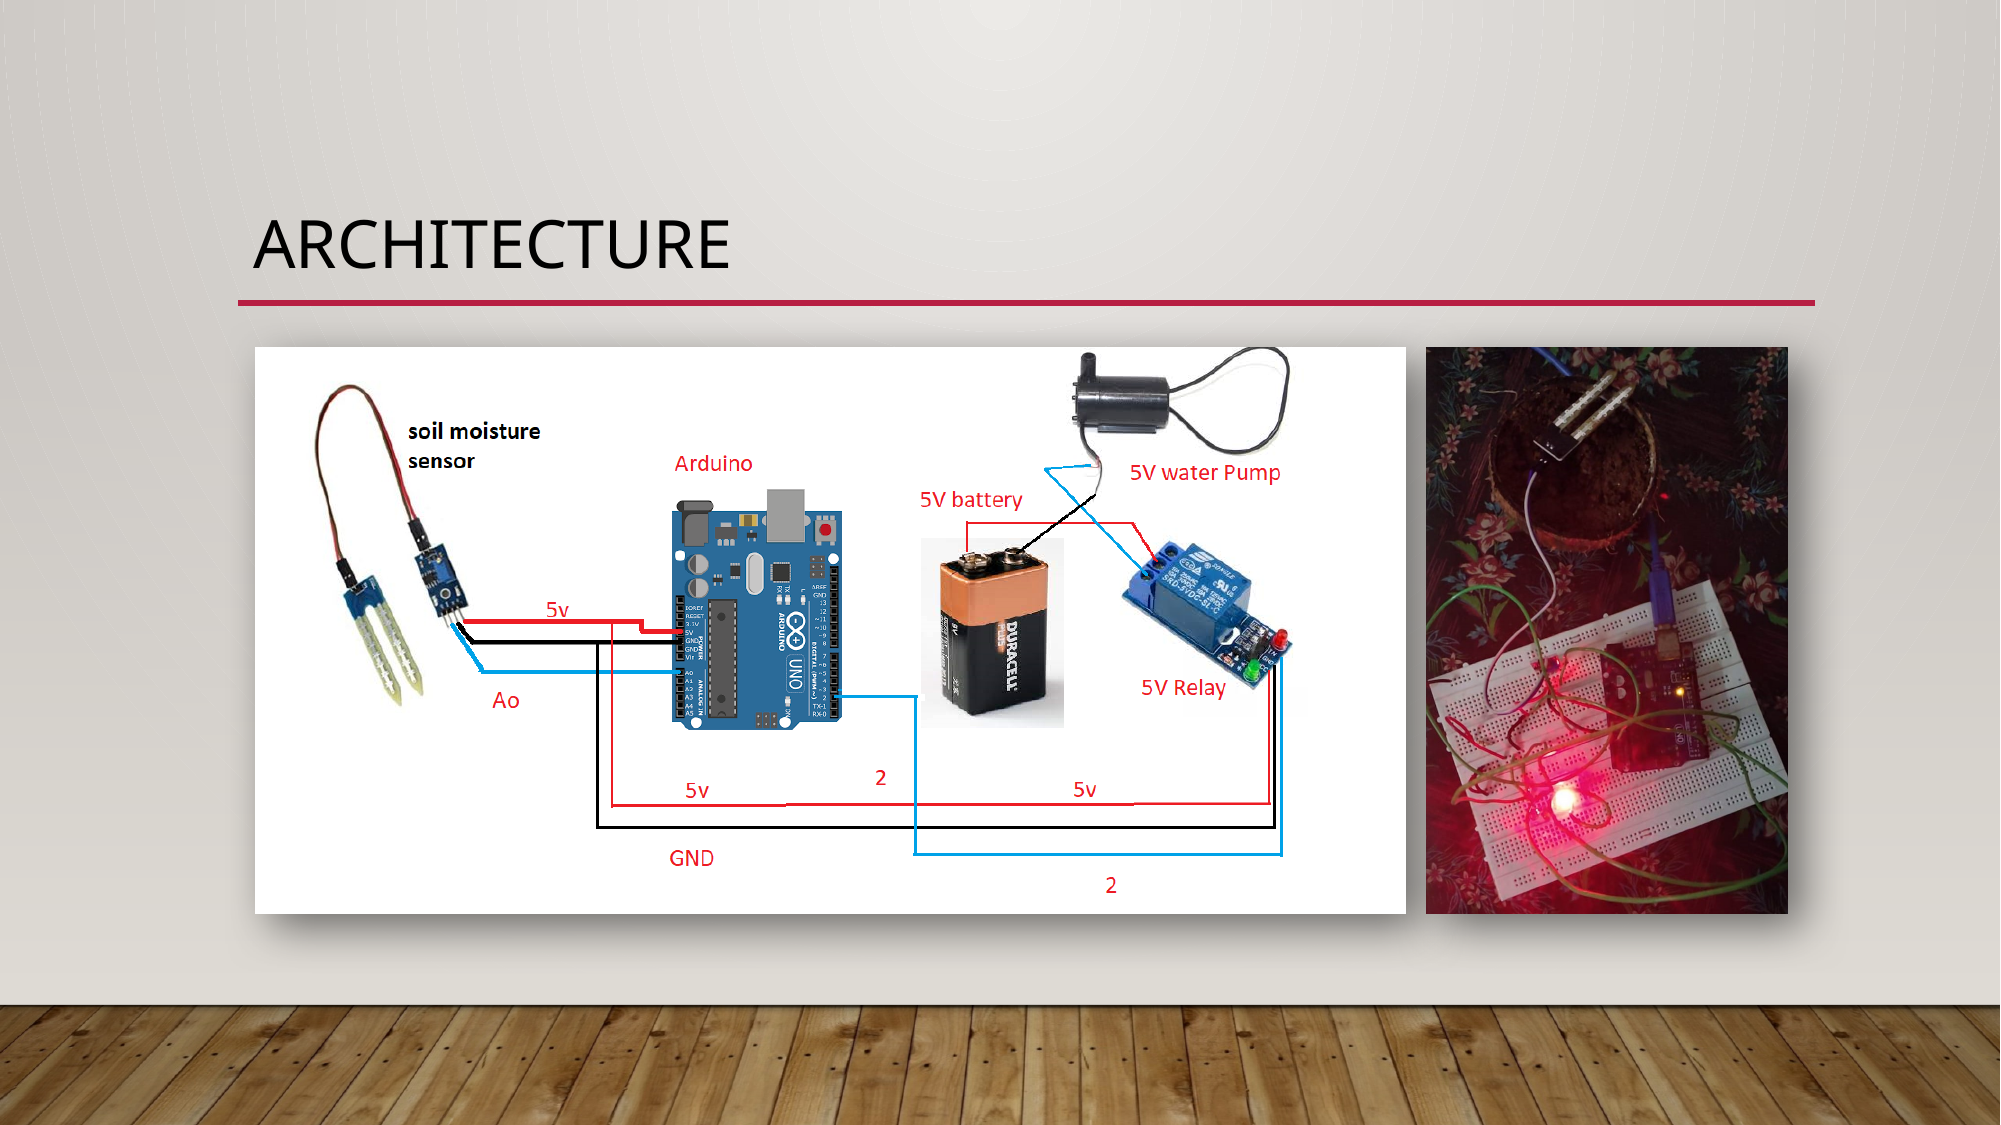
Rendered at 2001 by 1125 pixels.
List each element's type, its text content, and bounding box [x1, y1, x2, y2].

picture [0, 1005, 2000, 1125]
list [1425, 347, 1789, 914]
title Architecture [238, 131, 1814, 305]
picture [254, 347, 1406, 914]
